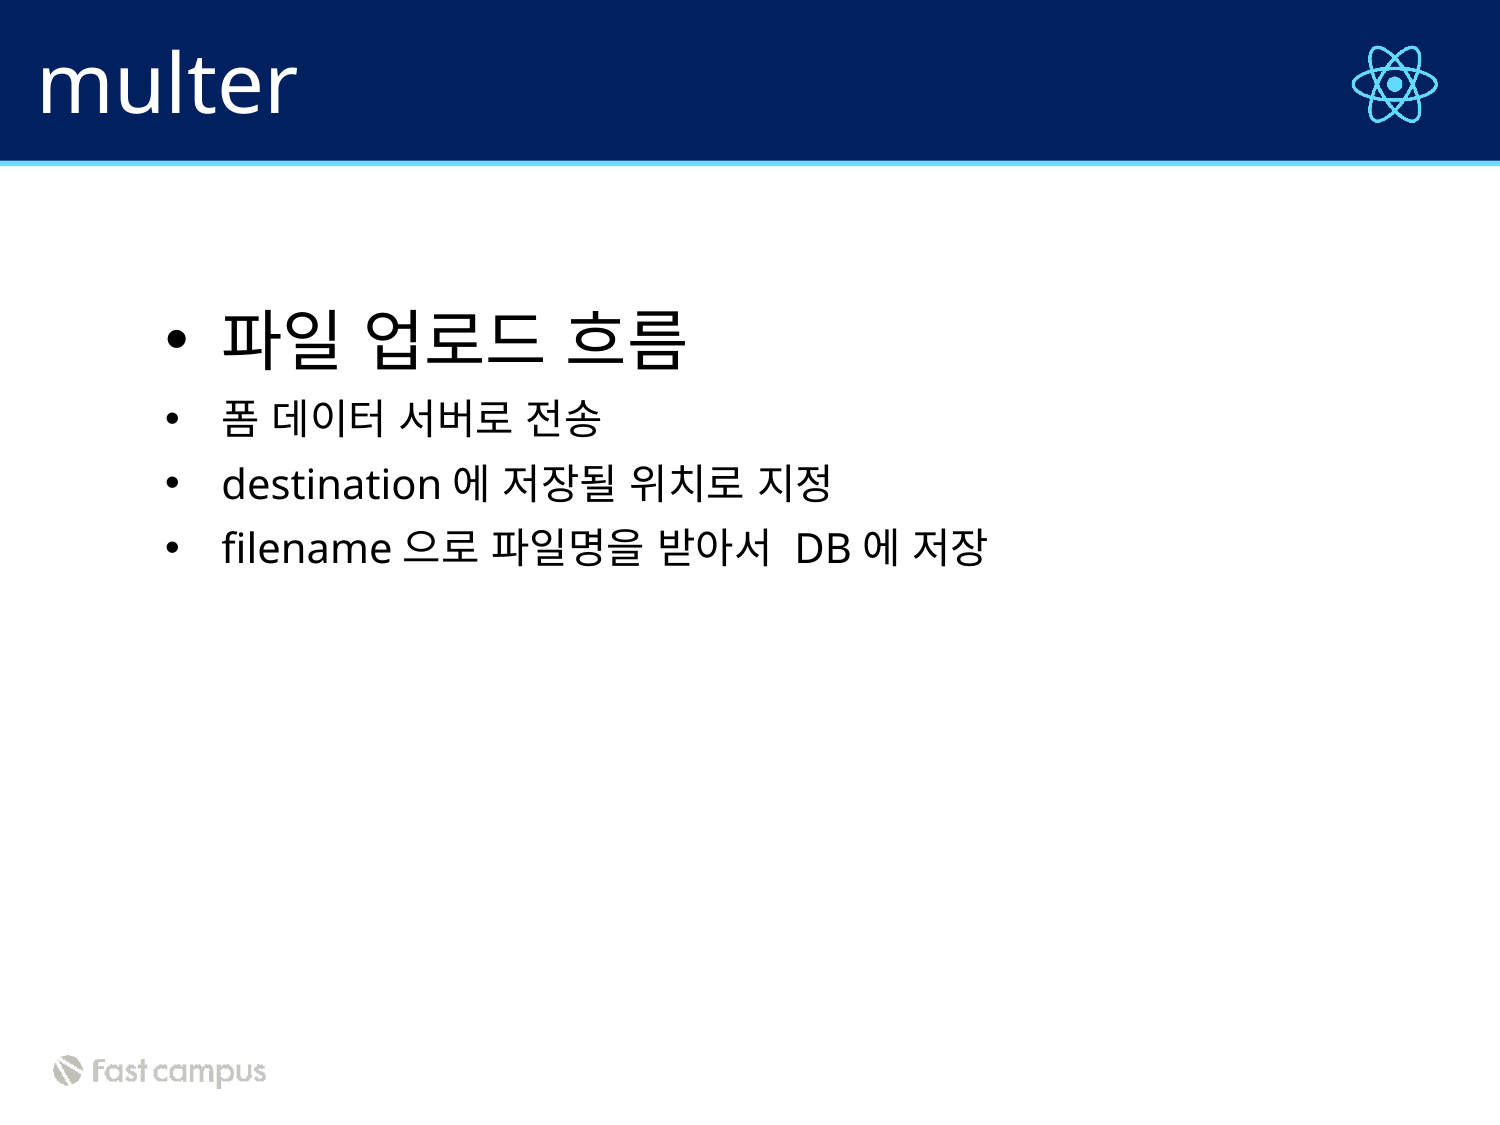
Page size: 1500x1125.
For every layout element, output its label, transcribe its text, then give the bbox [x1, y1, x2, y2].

picture [1380, 36, 1444, 135]
list 파일 업로드 흐름 폼 데이터 서버로 전송 destination에 저장될 위치로 지정 filename으로 파일명을 받아서 DB에 저장 [157, 290, 1343, 953]
title multer [28, 0, 1380, 175]
picture [53, 1046, 266, 1094]
